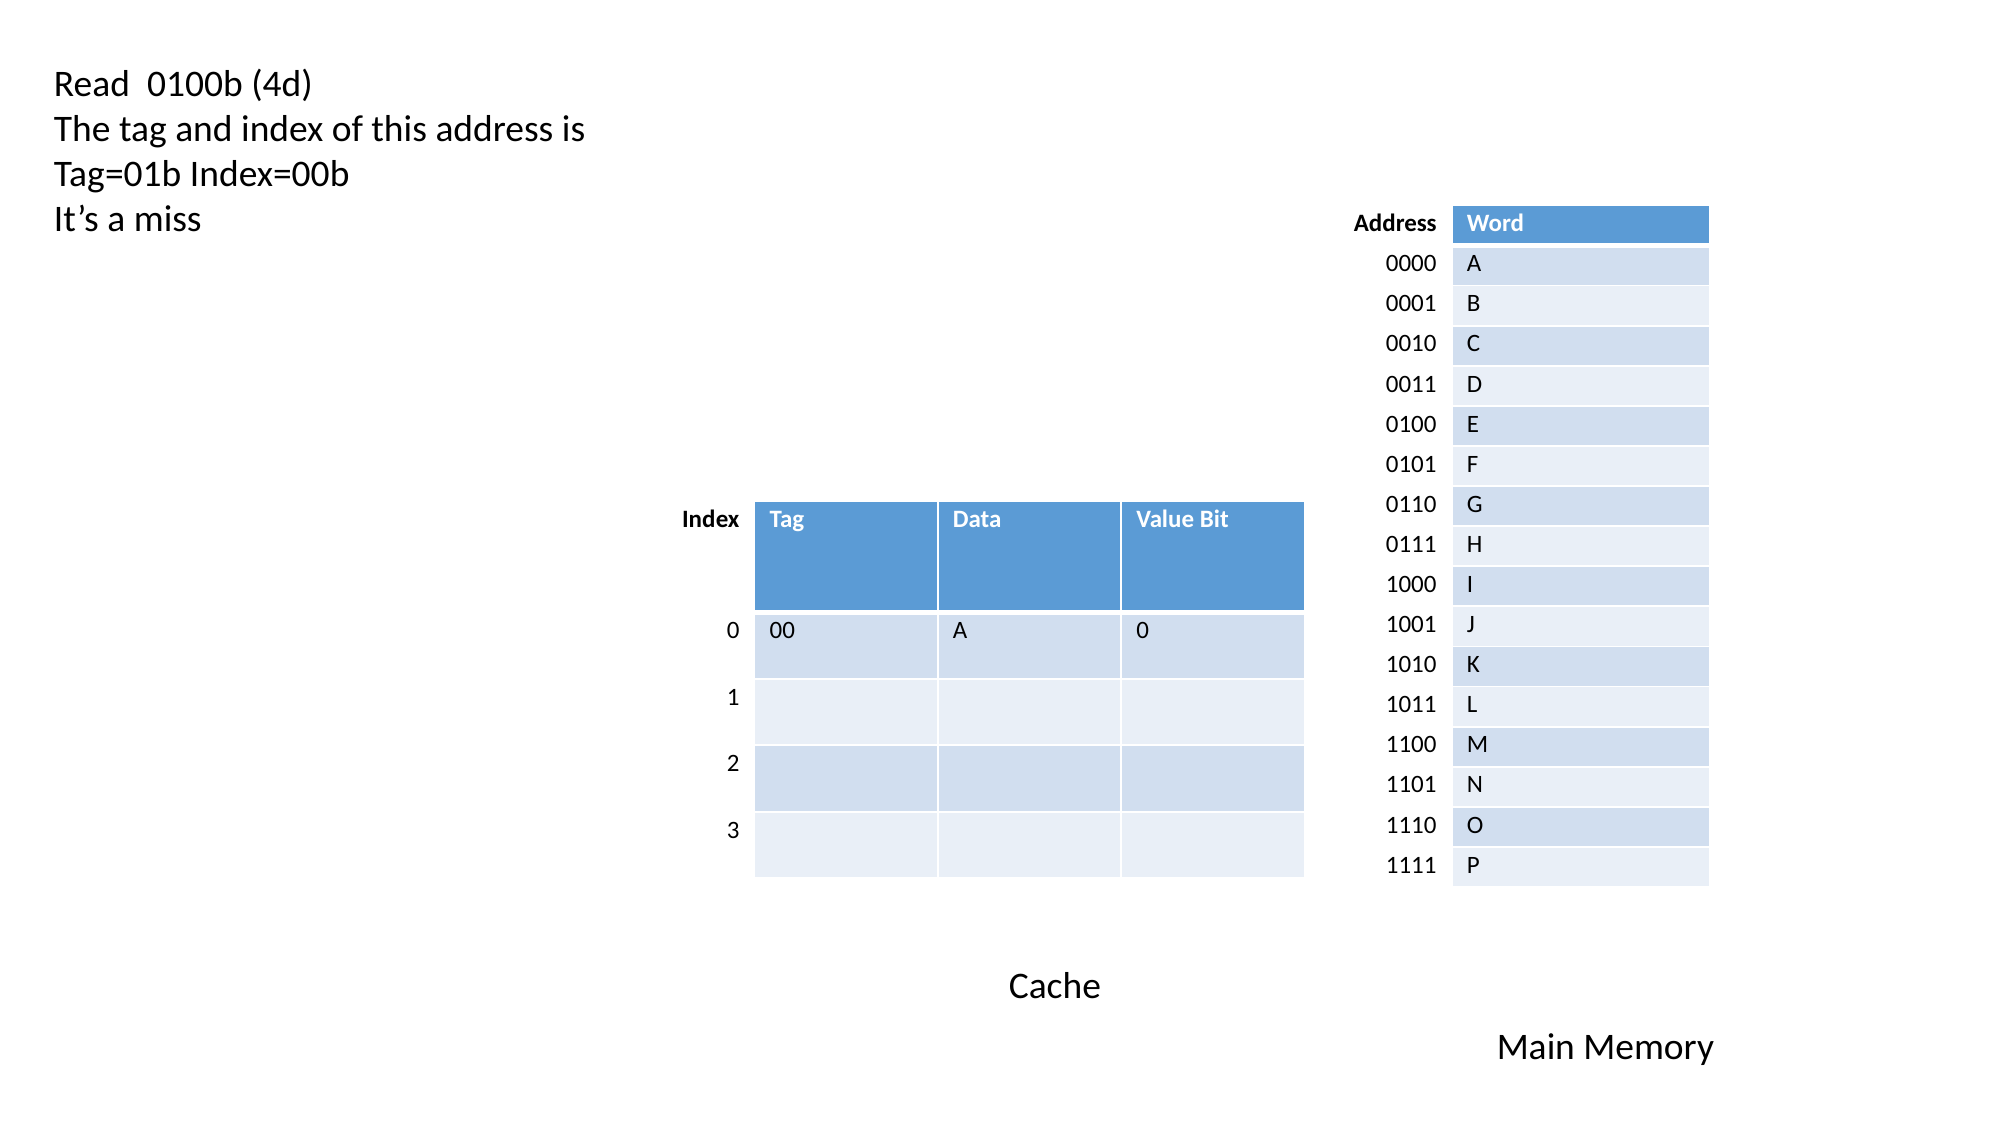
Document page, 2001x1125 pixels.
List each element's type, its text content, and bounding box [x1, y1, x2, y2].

table_cell 1111 [1194, 848, 1451, 886]
text_box Read 0100b (4d) The tag and index of this address is Tag=01b Index=00b It’s a miss [39, 51, 648, 291]
table_cell 00 [755, 615, 937, 678]
table_cell 1001 [1305, 607, 1451, 646]
table_cell 2 [572, 746, 754, 811]
table_cell 0110 [1194, 487, 1451, 525]
table_cell 1011 [1305, 687, 1451, 726]
table_cell 1100 [1305, 728, 1451, 766]
table_cell E [1453, 407, 1709, 445]
table_header Tag [755, 502, 937, 610]
table_cell N [1453, 768, 1709, 806]
table_cell G [1453, 487, 1709, 525]
table_cell B [1453, 286, 1709, 325]
table_cell [755, 680, 937, 744]
table_cell I [1453, 567, 1709, 605]
table_header Data [939, 502, 1120, 610]
table_cell [1122, 813, 1304, 877]
table_cell [755, 746, 937, 811]
table_cell 0000 [1194, 248, 1451, 285]
table_cell A [1453, 248, 1709, 285]
table_header Value Bit [1122, 502, 1304, 610]
table_cell 0001 [1194, 286, 1451, 325]
table_cell 1110 [1305, 808, 1451, 846]
text_box Main Memory [1482, 1014, 1730, 1074]
table_cell [939, 746, 1120, 811]
table_cell L [1453, 687, 1709, 726]
table_header Address [1194, 206, 1451, 243]
table_cell 1010 [1305, 647, 1451, 686]
table_cell D [1453, 367, 1709, 405]
table_cell 0101 [1194, 447, 1451, 485]
table_cell K [1453, 647, 1709, 686]
table_cell 0 [1122, 615, 1304, 678]
table_cell F [1453, 447, 1709, 485]
table_cell [1122, 680, 1304, 744]
table_header Index [572, 502, 754, 610]
table_cell [755, 813, 937, 877]
table_cell 0100 [1194, 407, 1451, 445]
table_cell M [1453, 728, 1709, 766]
table_cell 0010 [1194, 327, 1451, 365]
table_cell H [1453, 527, 1709, 565]
table_cell [939, 680, 1120, 744]
table_cell 3 [572, 813, 754, 877]
table_header Word [1453, 206, 1709, 243]
table_cell 0011 [1194, 367, 1451, 405]
table_cell 1101 [1305, 768, 1451, 806]
text_box Cache [993, 953, 1116, 1014]
table_cell O [1453, 808, 1709, 846]
table_cell [939, 813, 1120, 877]
table_cell C [1453, 327, 1709, 365]
table_cell P [1453, 848, 1709, 886]
table_cell 1000 [1305, 567, 1451, 605]
table_cell 1 [572, 680, 754, 744]
table_cell 0 [572, 615, 754, 678]
table_cell [1122, 746, 1304, 811]
table_cell A [939, 615, 1120, 678]
table_cell 0111 [1305, 527, 1451, 565]
table_cell J [1453, 607, 1709, 646]
